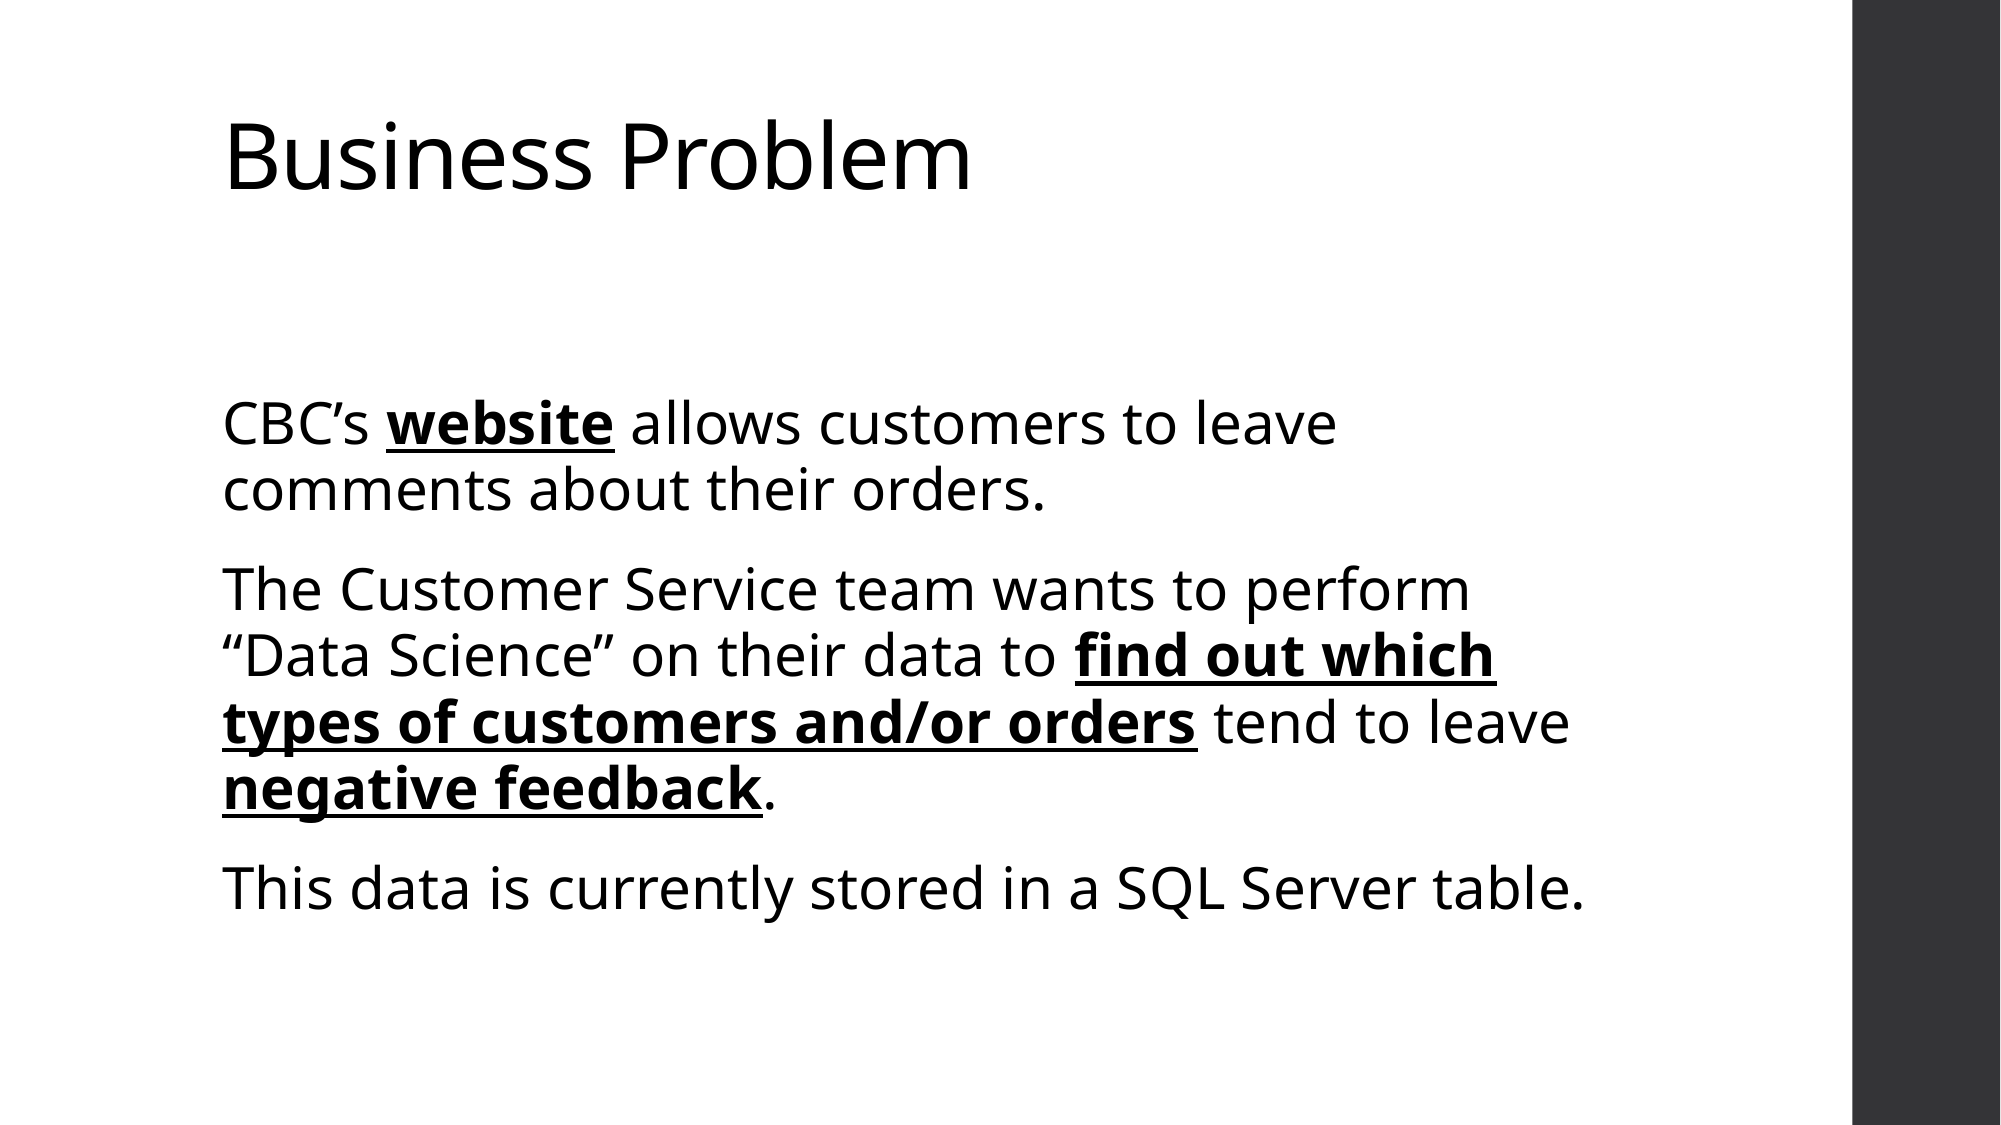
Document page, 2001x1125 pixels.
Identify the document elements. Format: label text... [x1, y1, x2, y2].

list CBC’s website allows customers to leave comments about their orders. The Customer Service team wants to perform “Data Science” on their data to find out which types of customers and/or orders tend to leave negative feedback. This data is currently stored in a SQL Server table. [206, 299, 1617, 1014]
title Business Problem [206, 0, 1797, 218]
